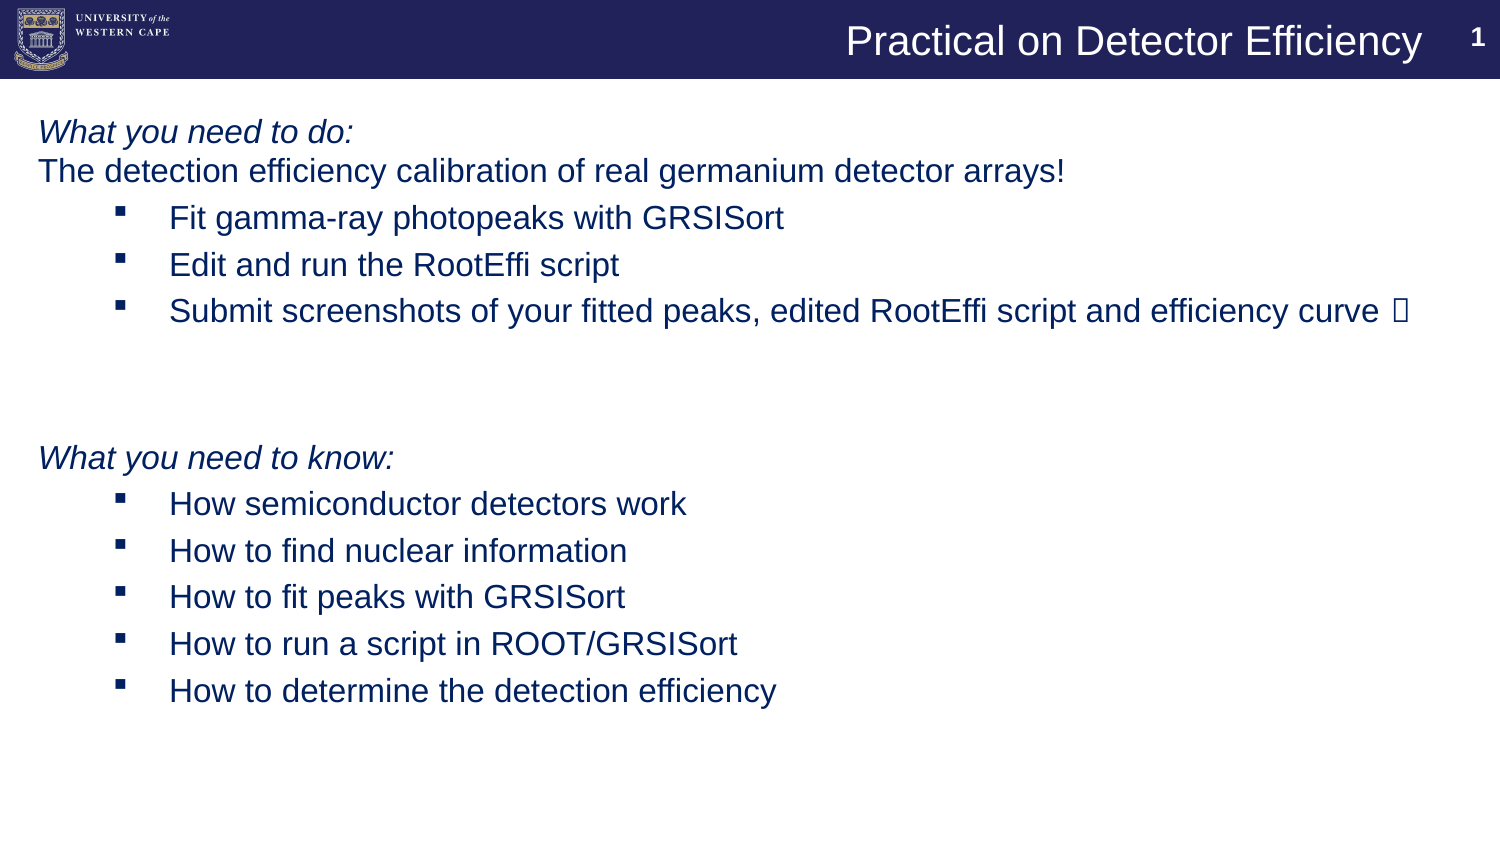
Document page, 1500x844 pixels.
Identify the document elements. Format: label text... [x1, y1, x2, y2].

picture [0, 0, 1500, 79]
text_box What you need to know: How semiconductor detectors work How to find nuclear information How to fit peaks with GRSISort How to run a script in ROOT/GRSISort How to determine the detection efficiency [23, 102, 1469, 811]
text_box What you need to do: The detection efficiency calibration of real germanium detector arrays! Fit gamma-ray photopeaks with GRSISort Edit and run the RootEffi script Submit screenshots of your fitted peaks, edited RootEffi script and efficiency curve  [23, 102, 1455, 396]
